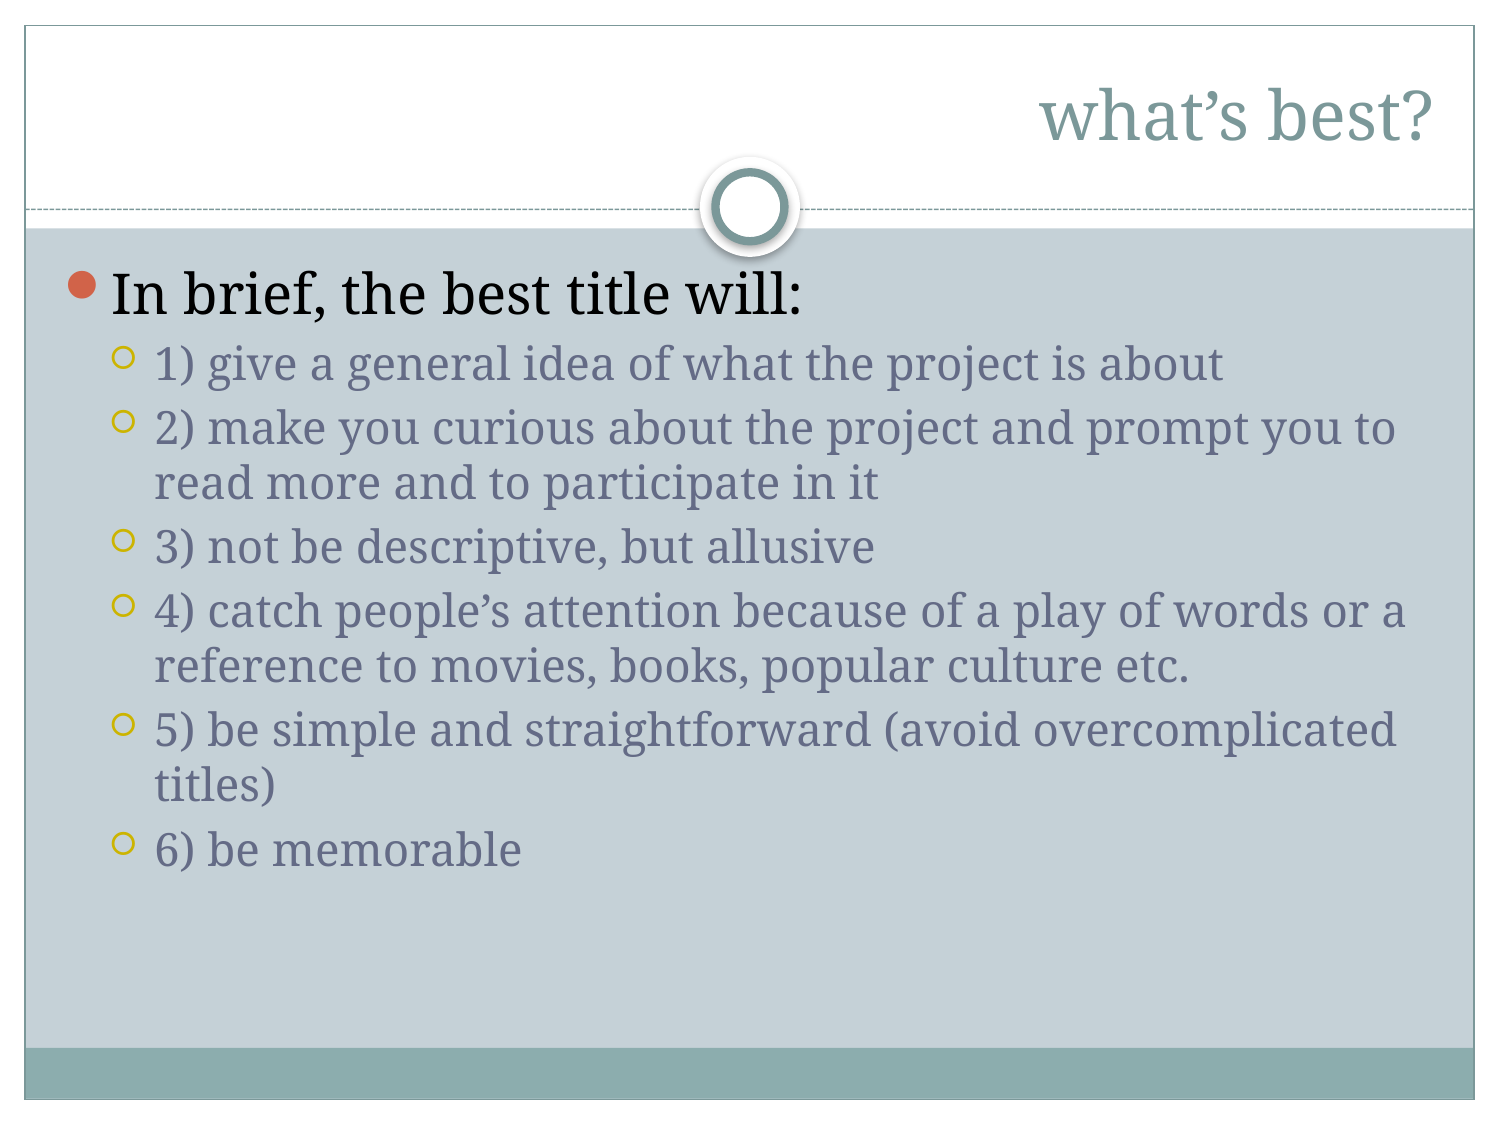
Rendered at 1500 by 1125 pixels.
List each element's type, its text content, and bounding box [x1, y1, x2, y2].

list In brief, the best title will: 1) give a general idea of what the project is about 2) make you curious about the project and prompt you to read more and to participate in it 3) not be descriptive, but allusive 4) catch people’s attention because of a play of words or a reference to movies, books, popular culture etc. 5) be simple and straightforward (avoid overcomplicated titles) 6) be memorable [49, 250, 1445, 1001]
title what’s best? [49, 37, 1450, 162]
